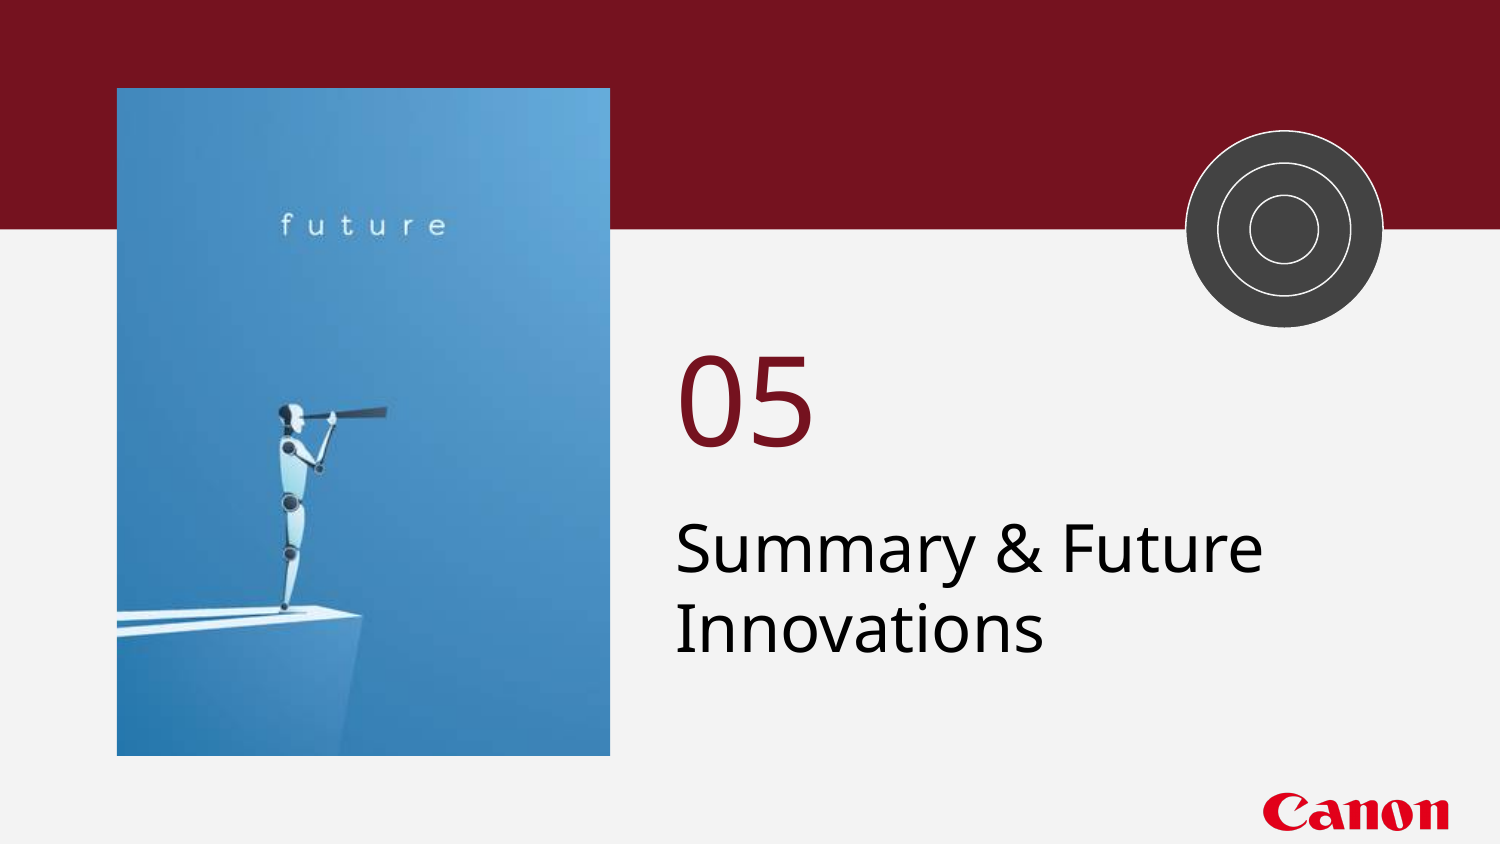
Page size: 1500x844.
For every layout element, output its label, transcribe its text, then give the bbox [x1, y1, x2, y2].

picture [116, 88, 611, 756]
picture [1262, 738, 1450, 844]
title Summary & Future Innovations [660, 490, 1380, 690]
title 05 [660, 348, 879, 487]
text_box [1185, 130, 1384, 329]
